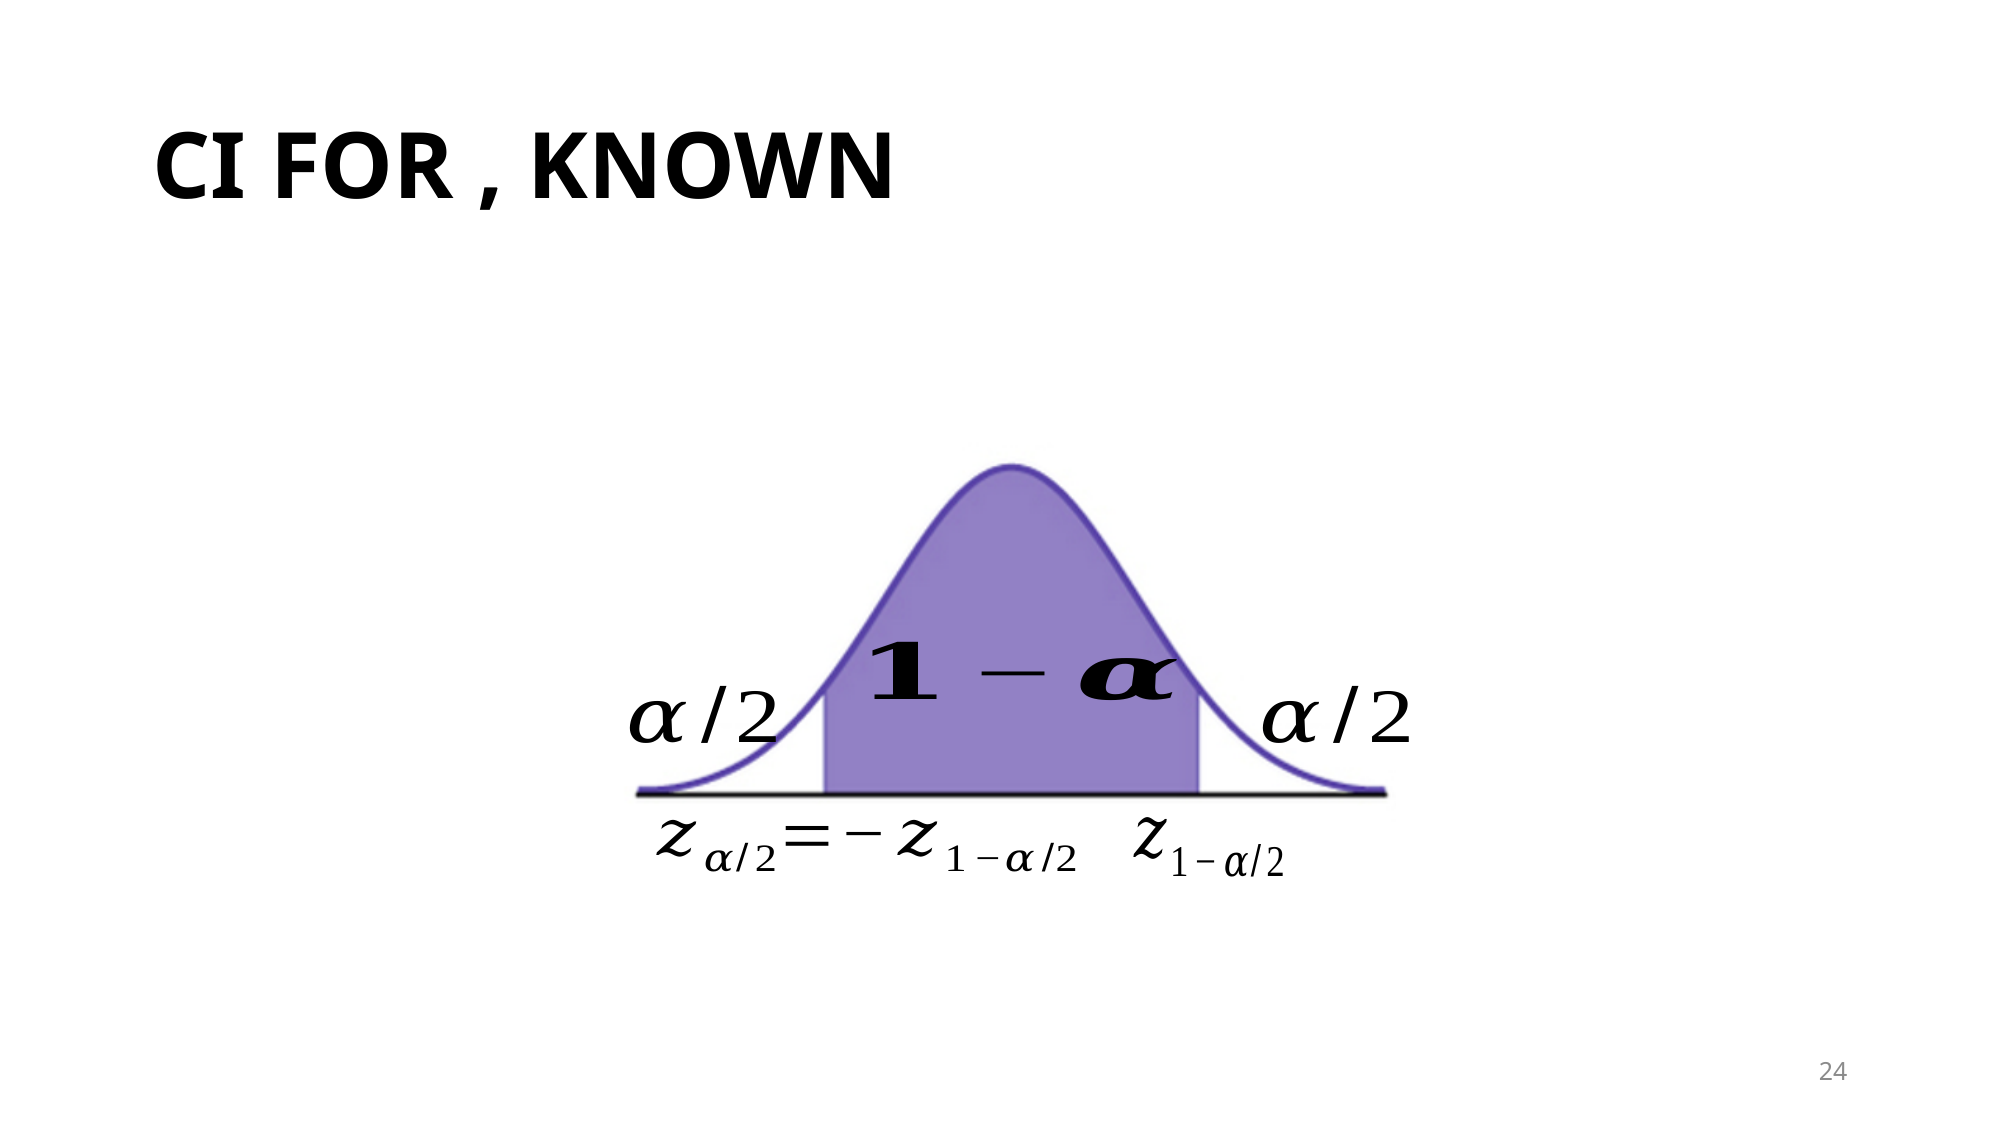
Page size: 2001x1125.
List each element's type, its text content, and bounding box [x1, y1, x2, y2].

picture [619, 434, 1396, 830]
slide_number 24 [1412, 1042, 1863, 1103]
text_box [626, 674, 1413, 761]
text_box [652, 793, 1285, 886]
